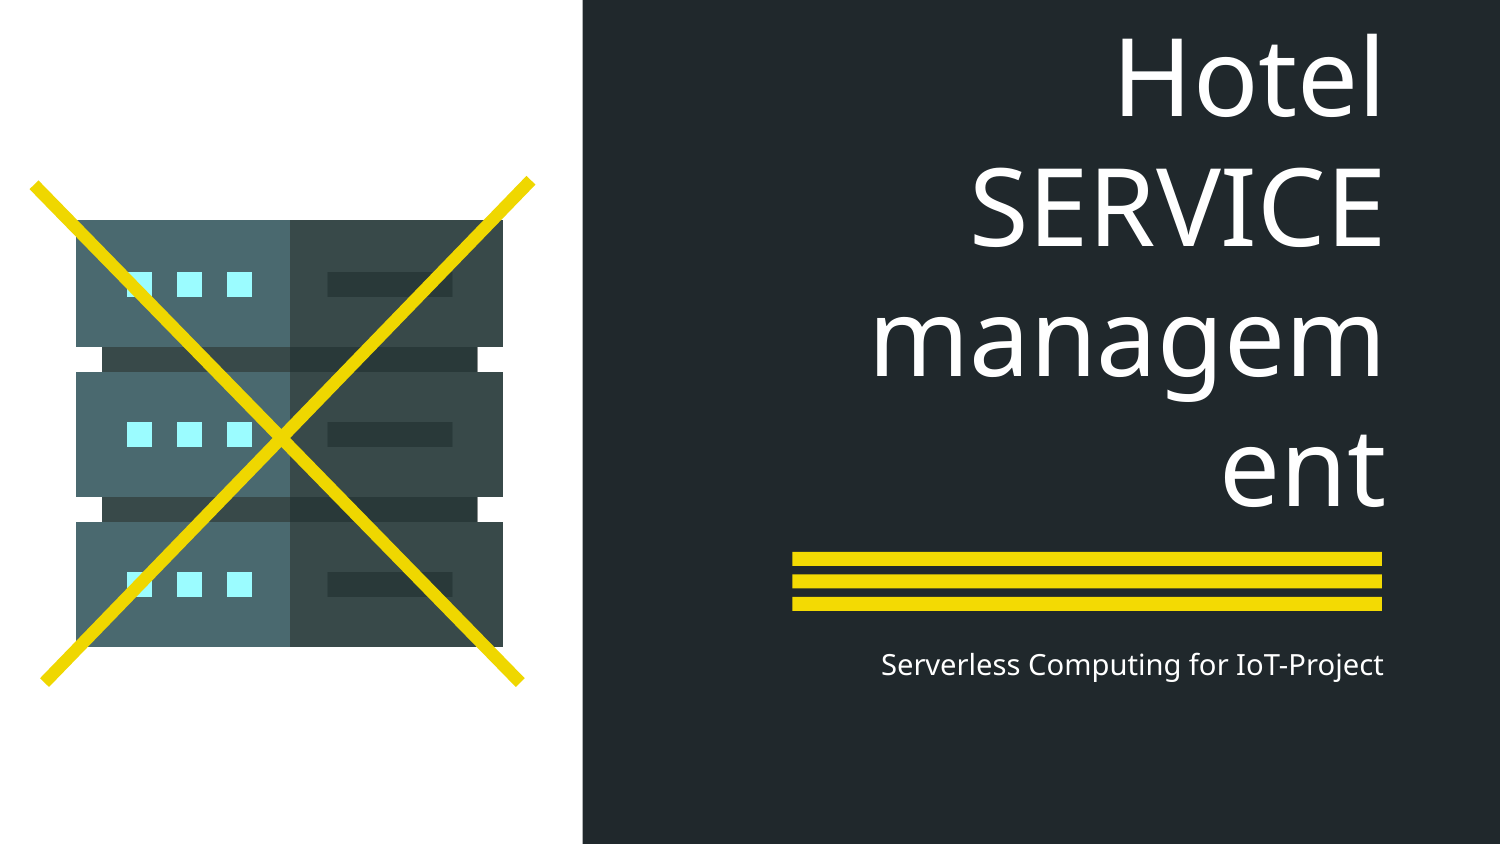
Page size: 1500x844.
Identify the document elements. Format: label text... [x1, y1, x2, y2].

subtitle Serverless Computing for IoT-Project [742, 631, 1400, 693]
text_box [792, 551, 1383, 612]
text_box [44, 180, 532, 683]
title Hotel SERVICE management [793, 244, 1402, 544]
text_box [33, 184, 39, 683]
text_box [582, 0, 1500, 844]
